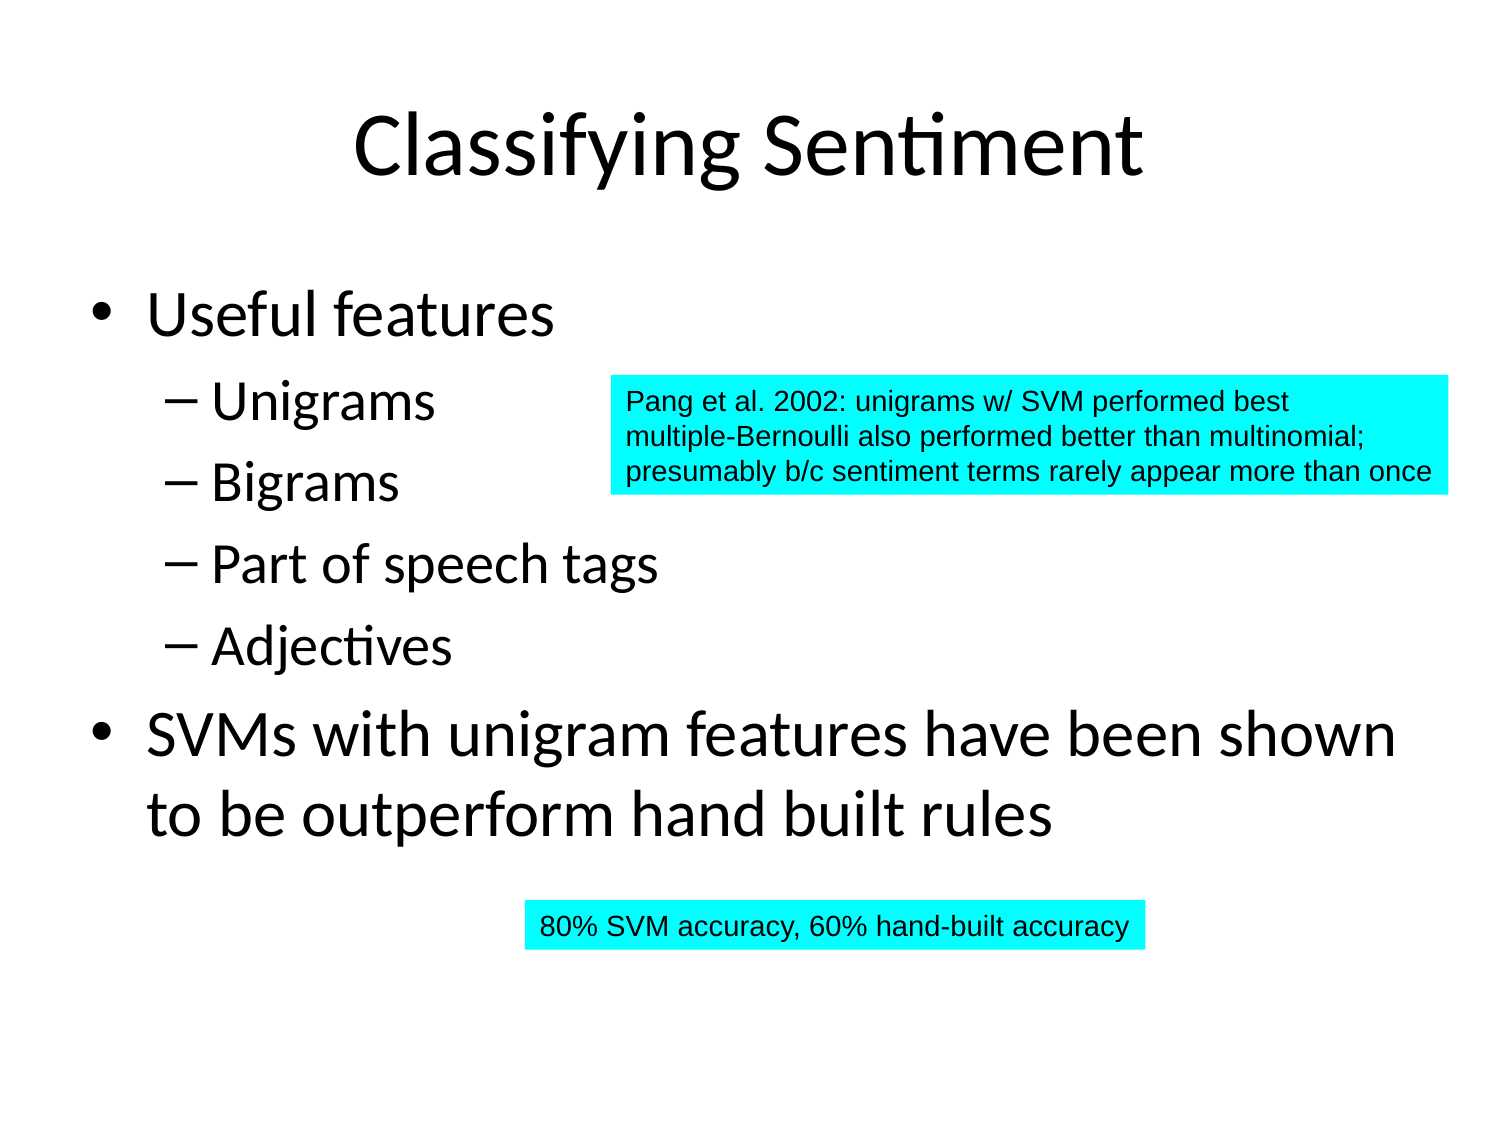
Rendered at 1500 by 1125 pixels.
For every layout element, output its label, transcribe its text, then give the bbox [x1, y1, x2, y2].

text_box Pang et al. 2002: unigrams w/ SVM performed best multiple-Bernoulli also performed better than multinomial; presumably b/c sentiment terms rarely appear more than once [610, 374, 1449, 495]
title Classifying Sentiment [74, 44, 1426, 233]
text_box 80% SVM accuracy, 60% hand-built accuracy [524, 899, 1146, 950]
list Useful features Unigrams Bigrams Part of speech tags Adjectives SVMs with unigram features have been shown to be outperform hand built rules [74, 262, 1426, 1006]
